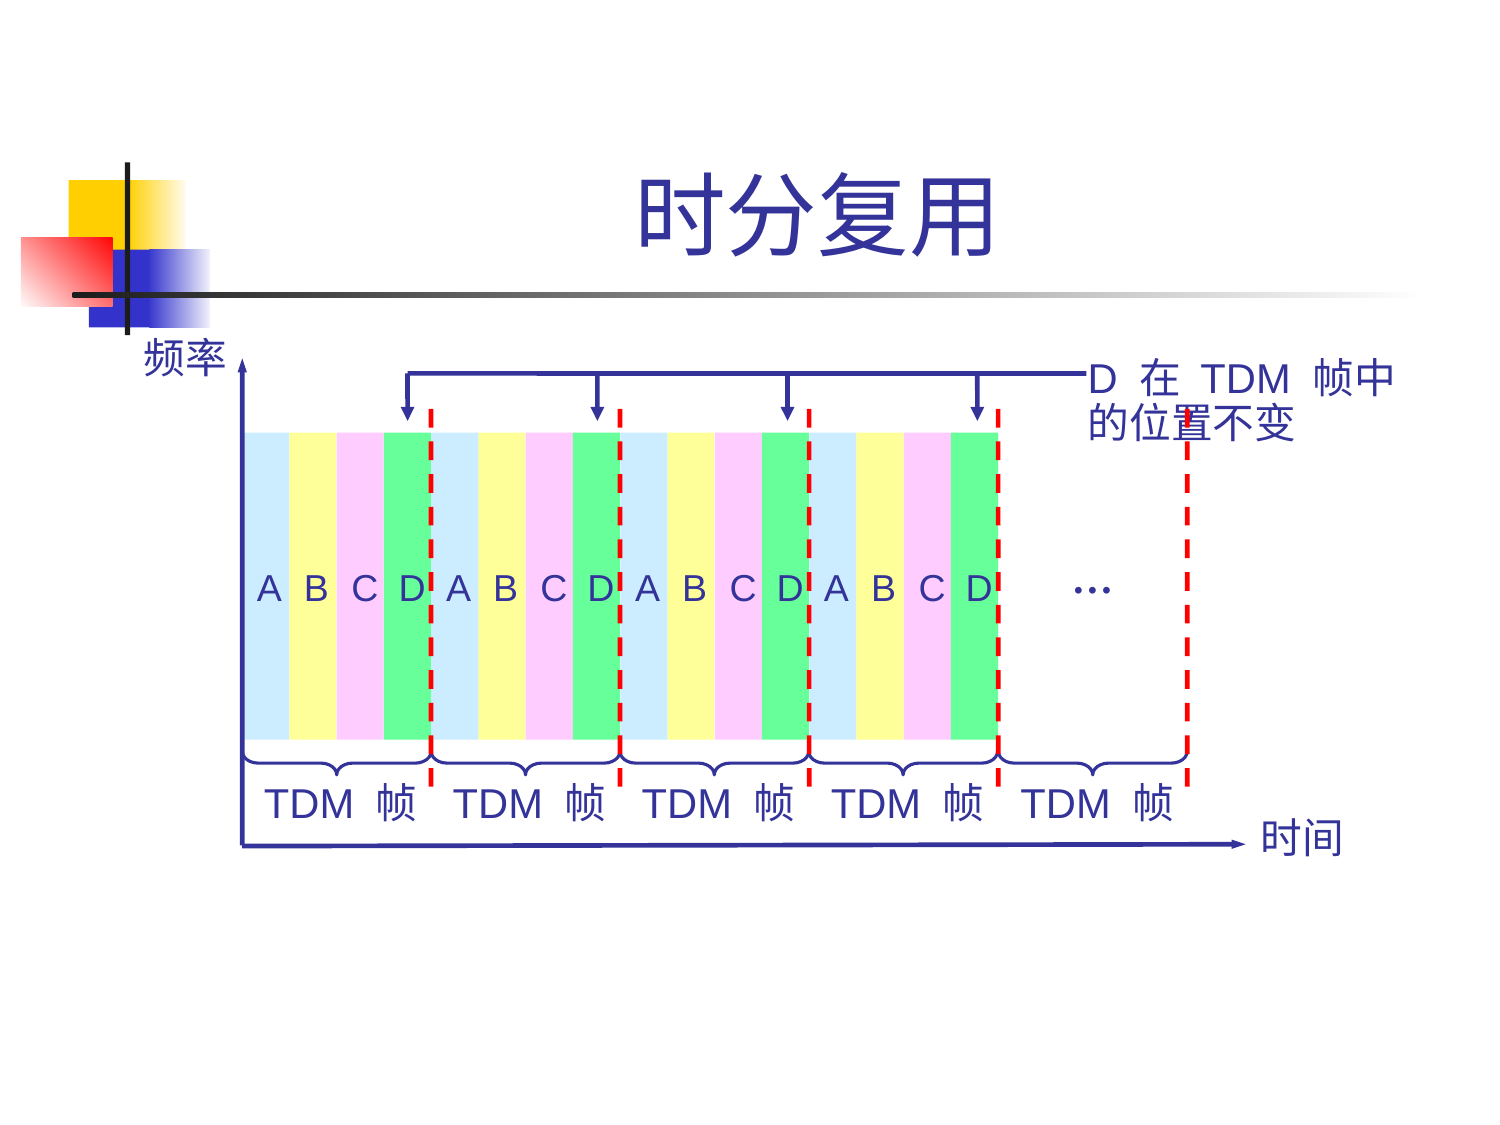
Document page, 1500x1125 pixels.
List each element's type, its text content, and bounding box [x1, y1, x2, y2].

text_box A [243, 432, 290, 740]
text_box B [290, 432, 336, 740]
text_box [241, 751, 425, 836]
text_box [619, 807, 803, 836]
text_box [383, 432, 425, 740]
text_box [430, 408, 1188, 799]
title 时分复用 [188, 35, 1468, 275]
text_box 时间 [1245, 809, 1359, 870]
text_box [808, 807, 992, 836]
text_box 频率 [128, 330, 242, 390]
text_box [997, 806, 1188, 836]
text_box D 在 TDM 帧中 的位置不变 [1072, 349, 1411, 455]
text_box [238, 358, 247, 749]
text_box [430, 806, 614, 836]
text_box [401, 373, 414, 421]
text_box [242, 840, 1245, 849]
text_box C [336, 432, 381, 740]
